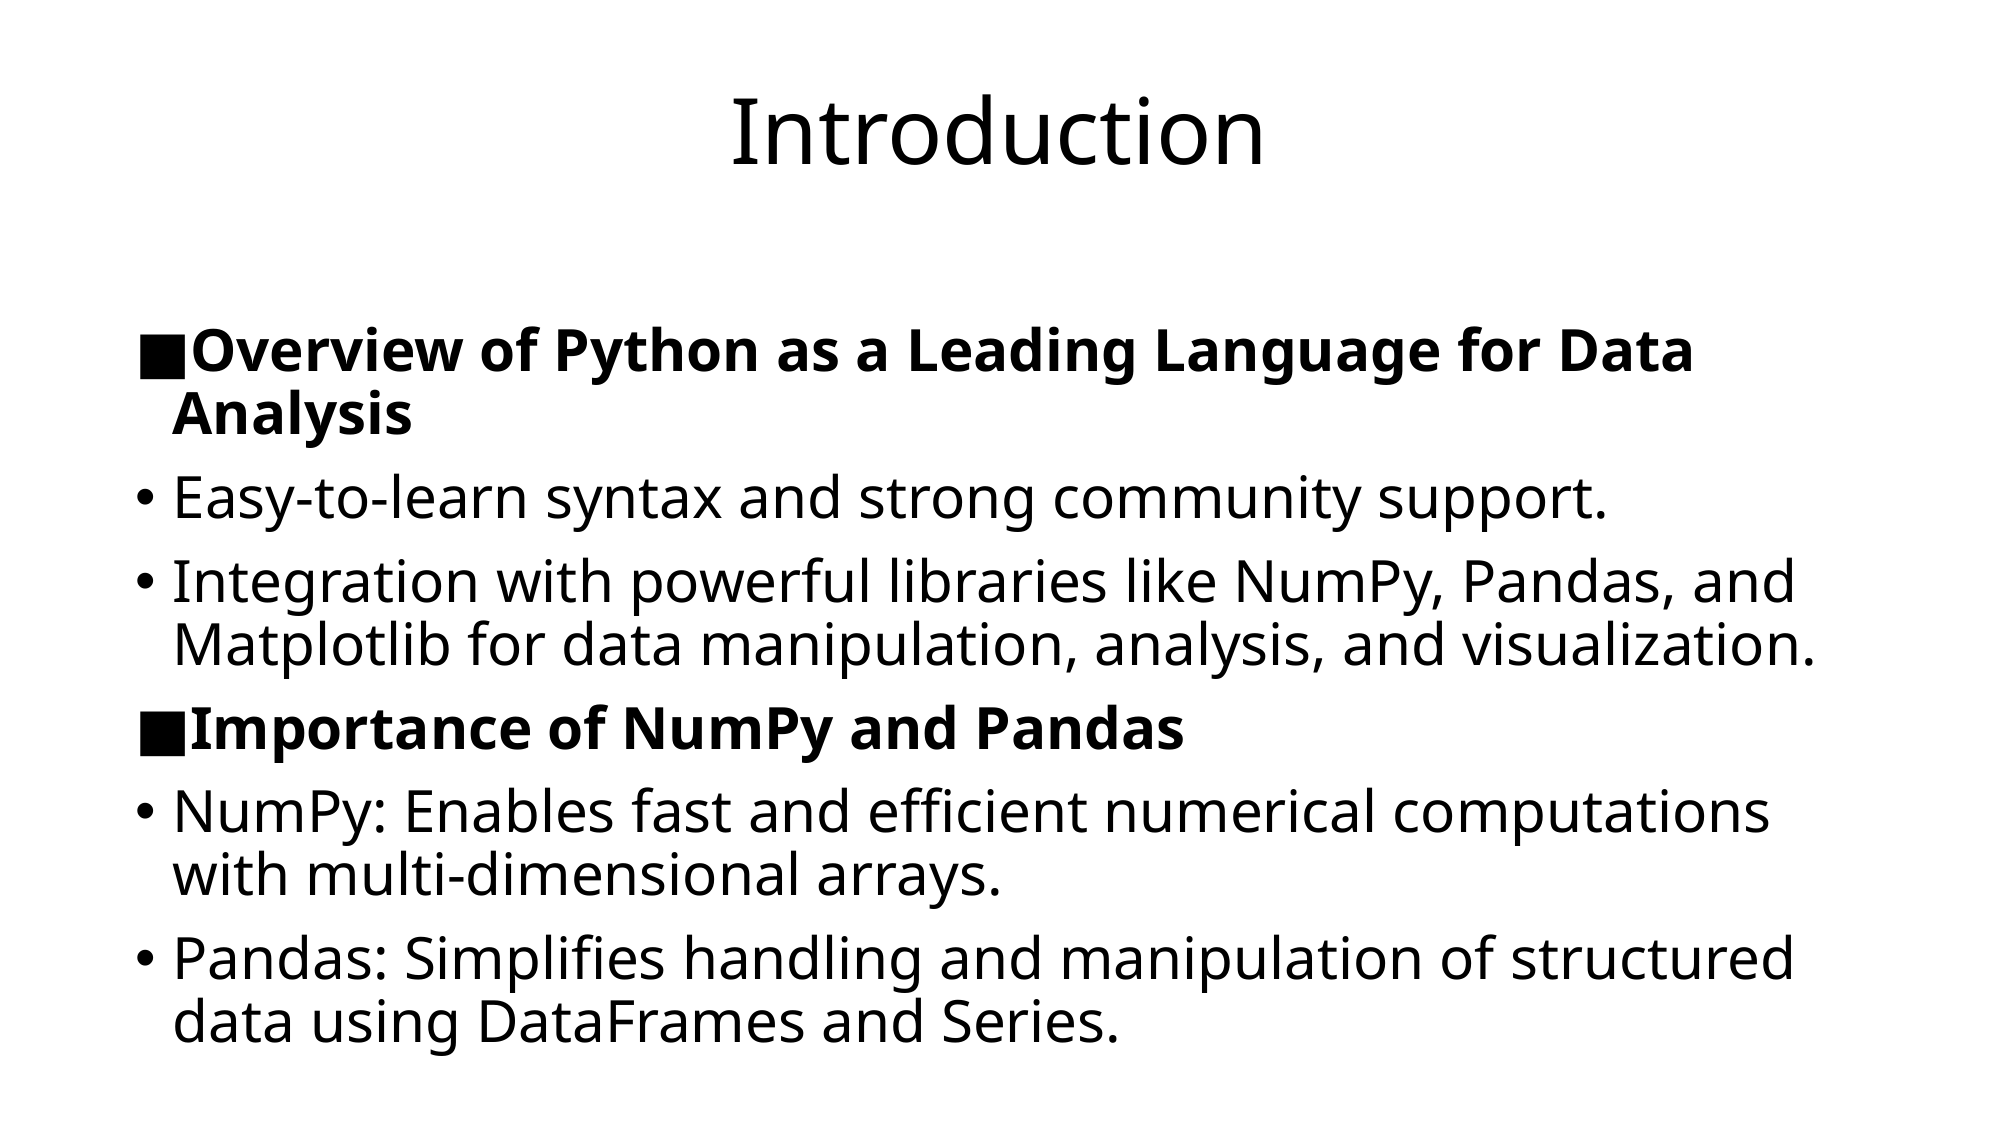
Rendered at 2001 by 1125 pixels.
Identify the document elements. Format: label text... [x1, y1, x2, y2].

list Overview of Python as a Leading Language for Data Analysis Easy-to-learn syntax and strong community support. Integration with powerful libraries like NumPy, Pandas, and Matplotlib for data manipulation, analysis, and visualization. Importance of NumPy and Pandas NumPy: Enables fast and efficient numerical computations with multi-dimensional arrays. Pandas: Simplifies handling and manipulation of structured data using DataFrames and Series. [119, 222, 1846, 1042]
title Introduction [136, 59, 1863, 210]
